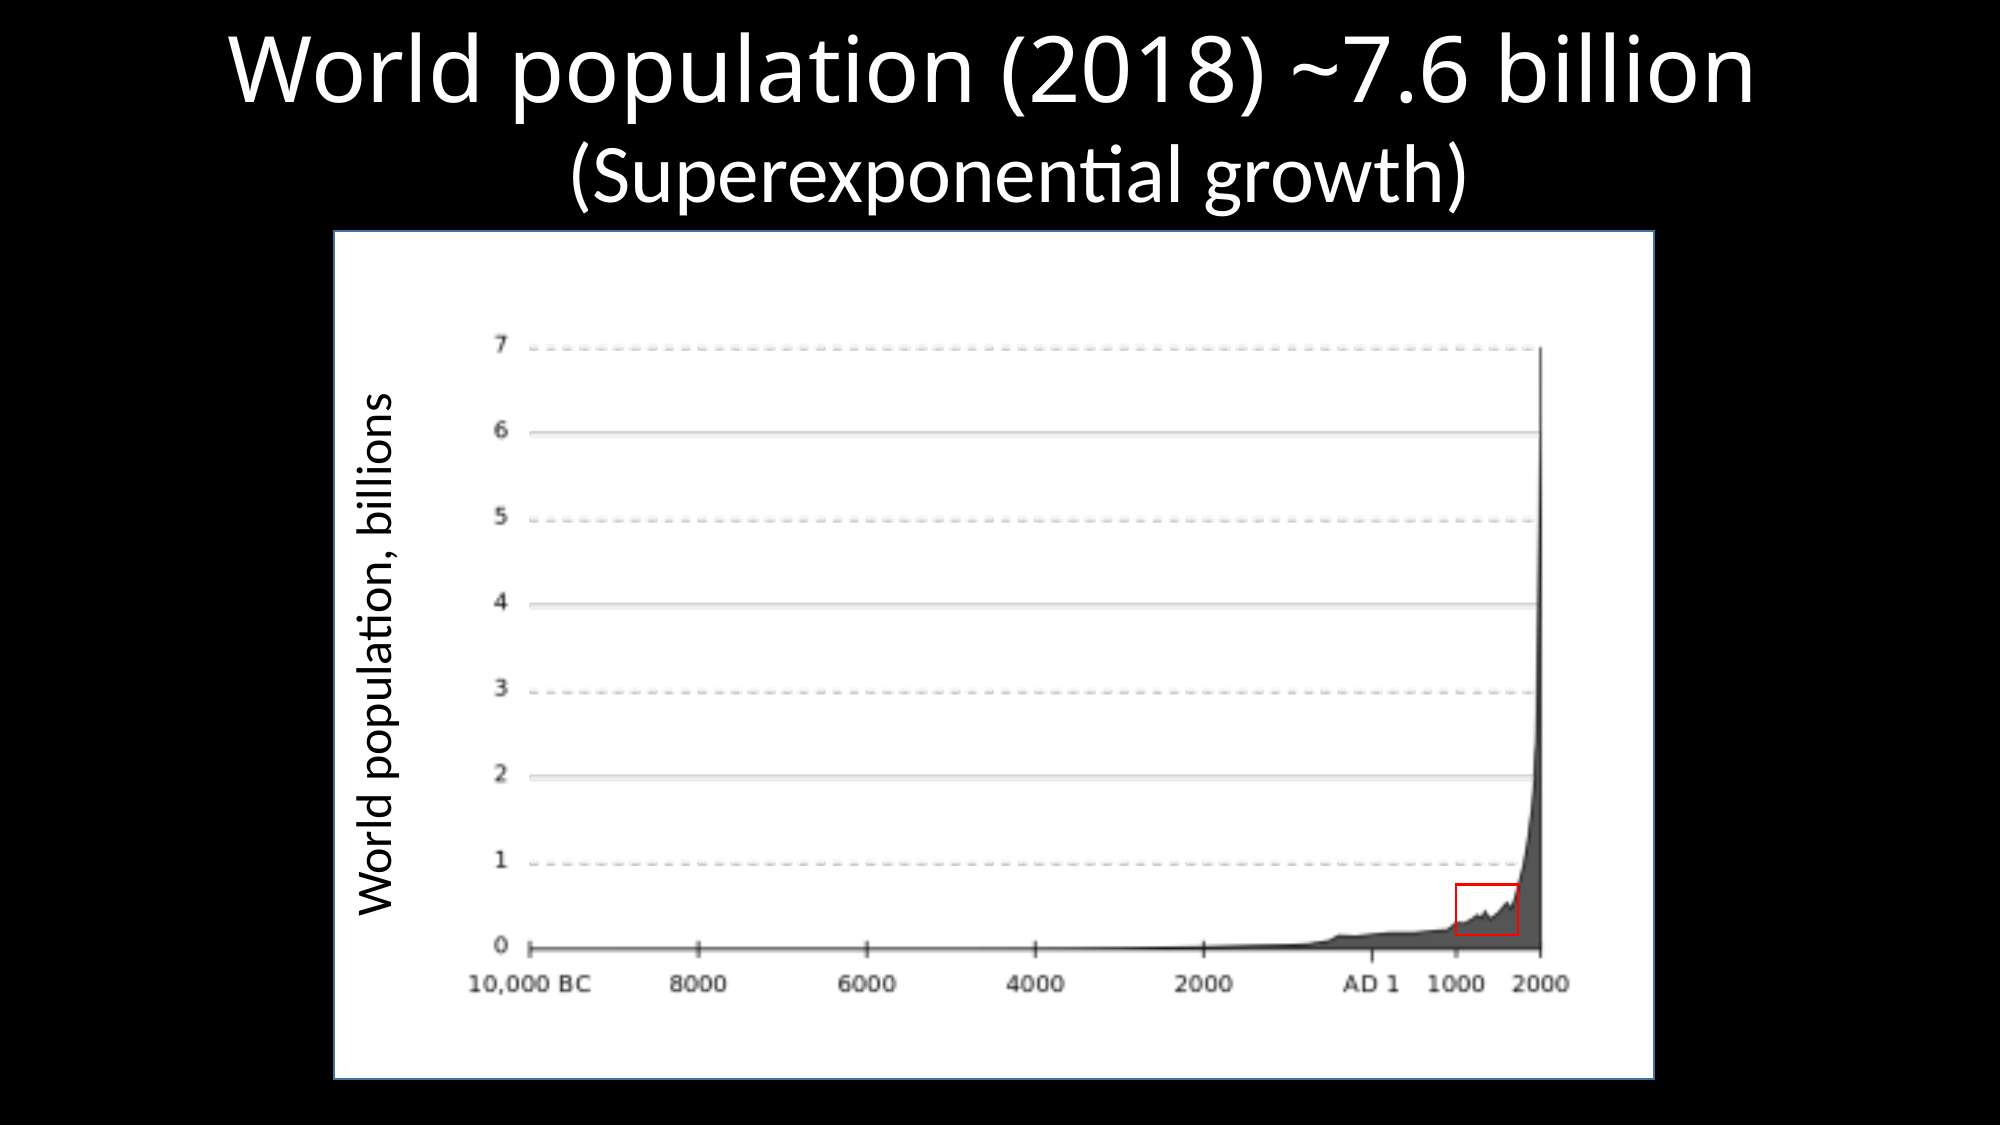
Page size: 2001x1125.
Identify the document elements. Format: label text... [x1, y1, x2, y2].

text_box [333, 230, 1655, 1079]
title World population (2018) ~7.6 billion [131, 0, 1857, 182]
text_box (Superexponential growth) [552, 111, 1487, 227]
